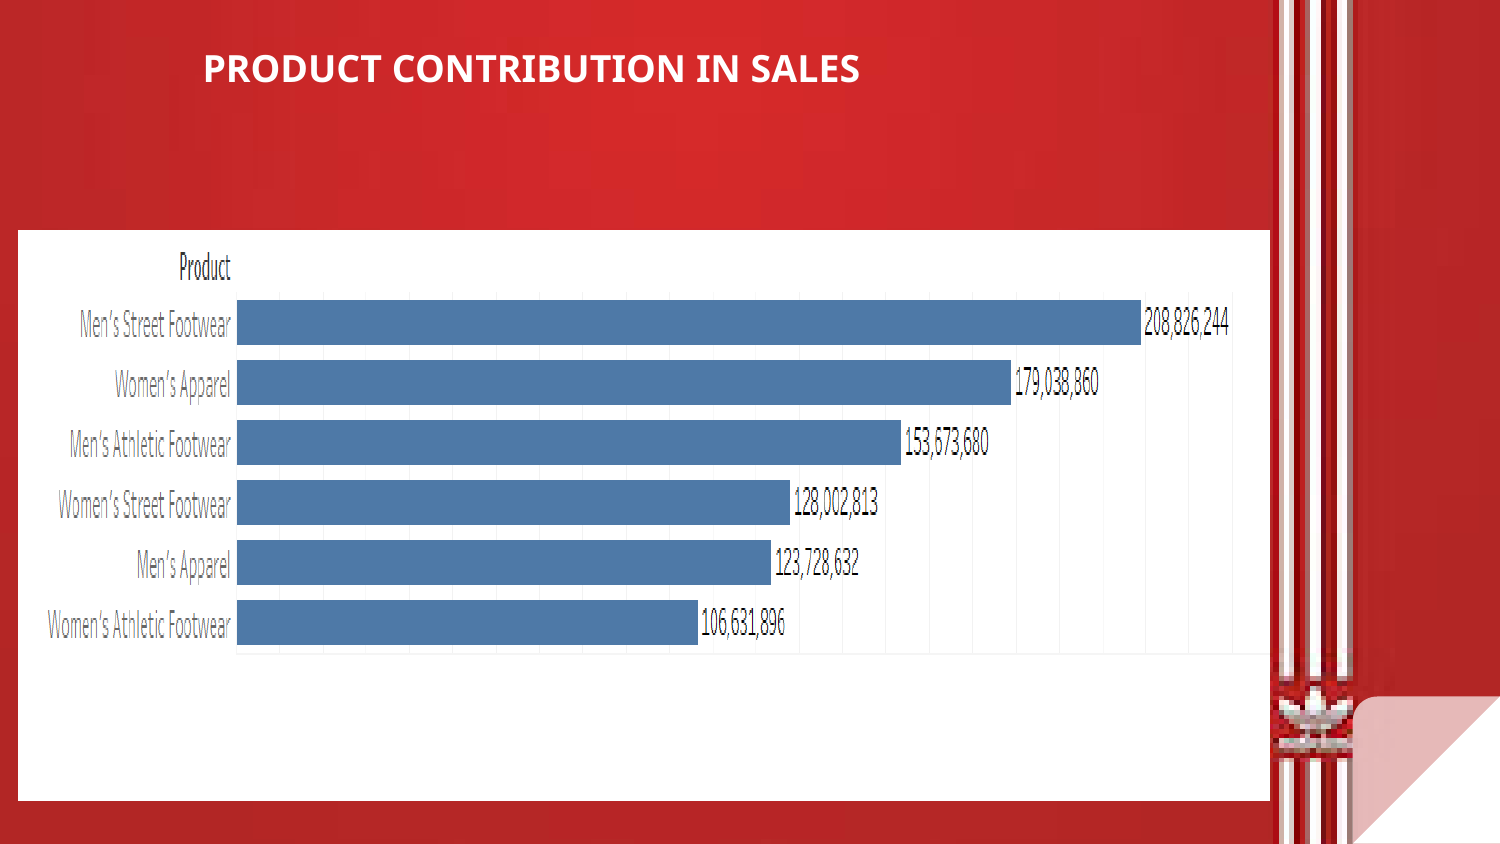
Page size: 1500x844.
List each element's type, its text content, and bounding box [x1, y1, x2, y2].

picture [0, 0, 1500, 844]
text_box PRODUCT CONTRIBUTION IN SALES [49, 30, 1014, 127]
